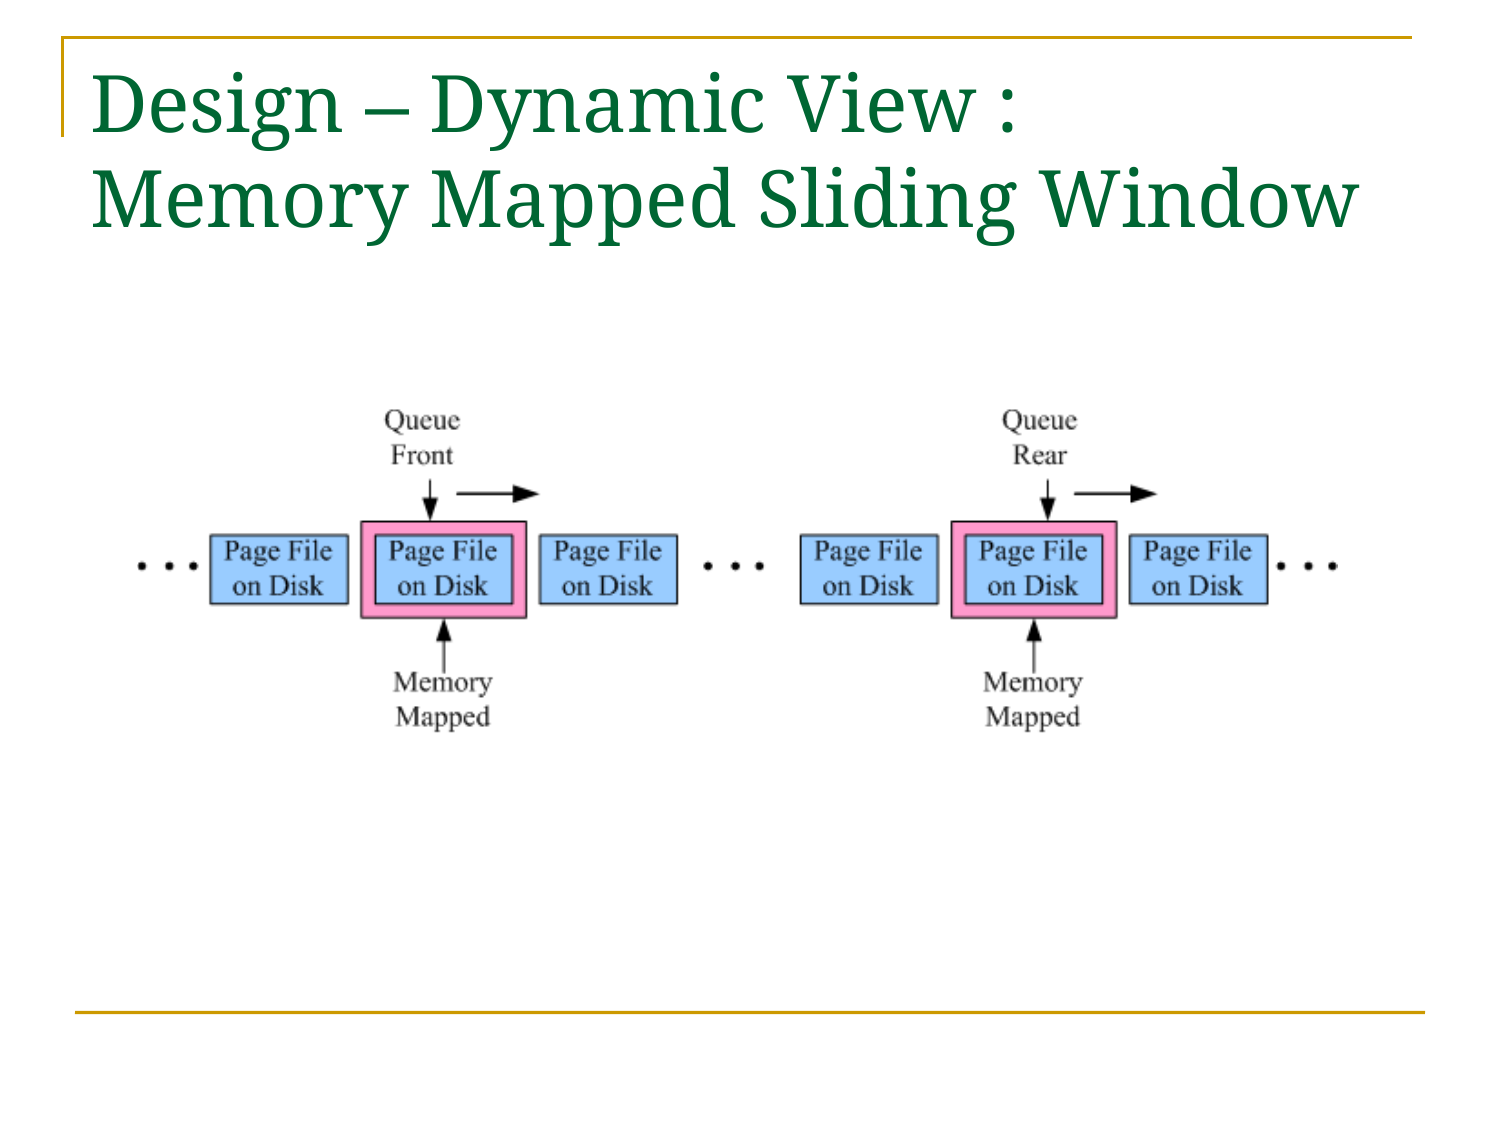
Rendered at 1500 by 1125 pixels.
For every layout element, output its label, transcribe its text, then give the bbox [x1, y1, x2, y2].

title Design – Dynamic View : Memory Mapped Sliding Window [74, 45, 1426, 233]
picture [137, 399, 1338, 737]
